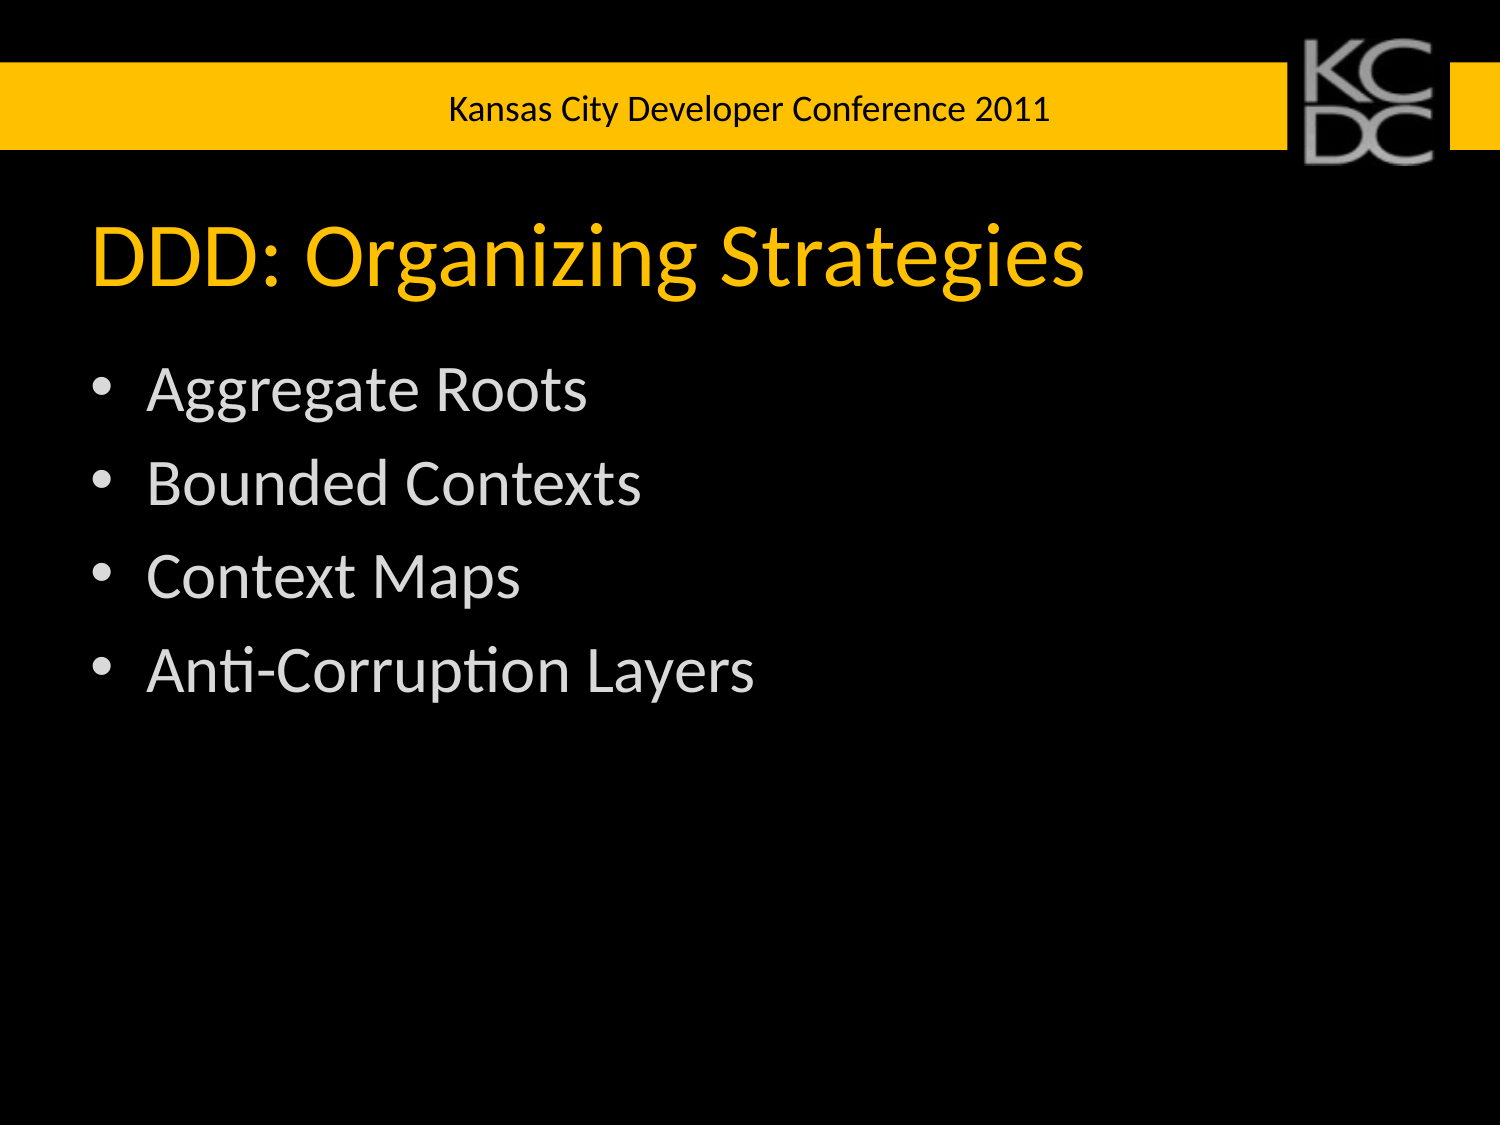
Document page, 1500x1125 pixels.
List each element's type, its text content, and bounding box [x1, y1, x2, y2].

picture [1303, 37, 1435, 166]
list Aggregate Roots Bounded Contexts Context Maps Anti-Corruption Layers [75, 337, 1425, 1005]
title DDD: Organizing Strategies [75, 174, 1425, 325]
